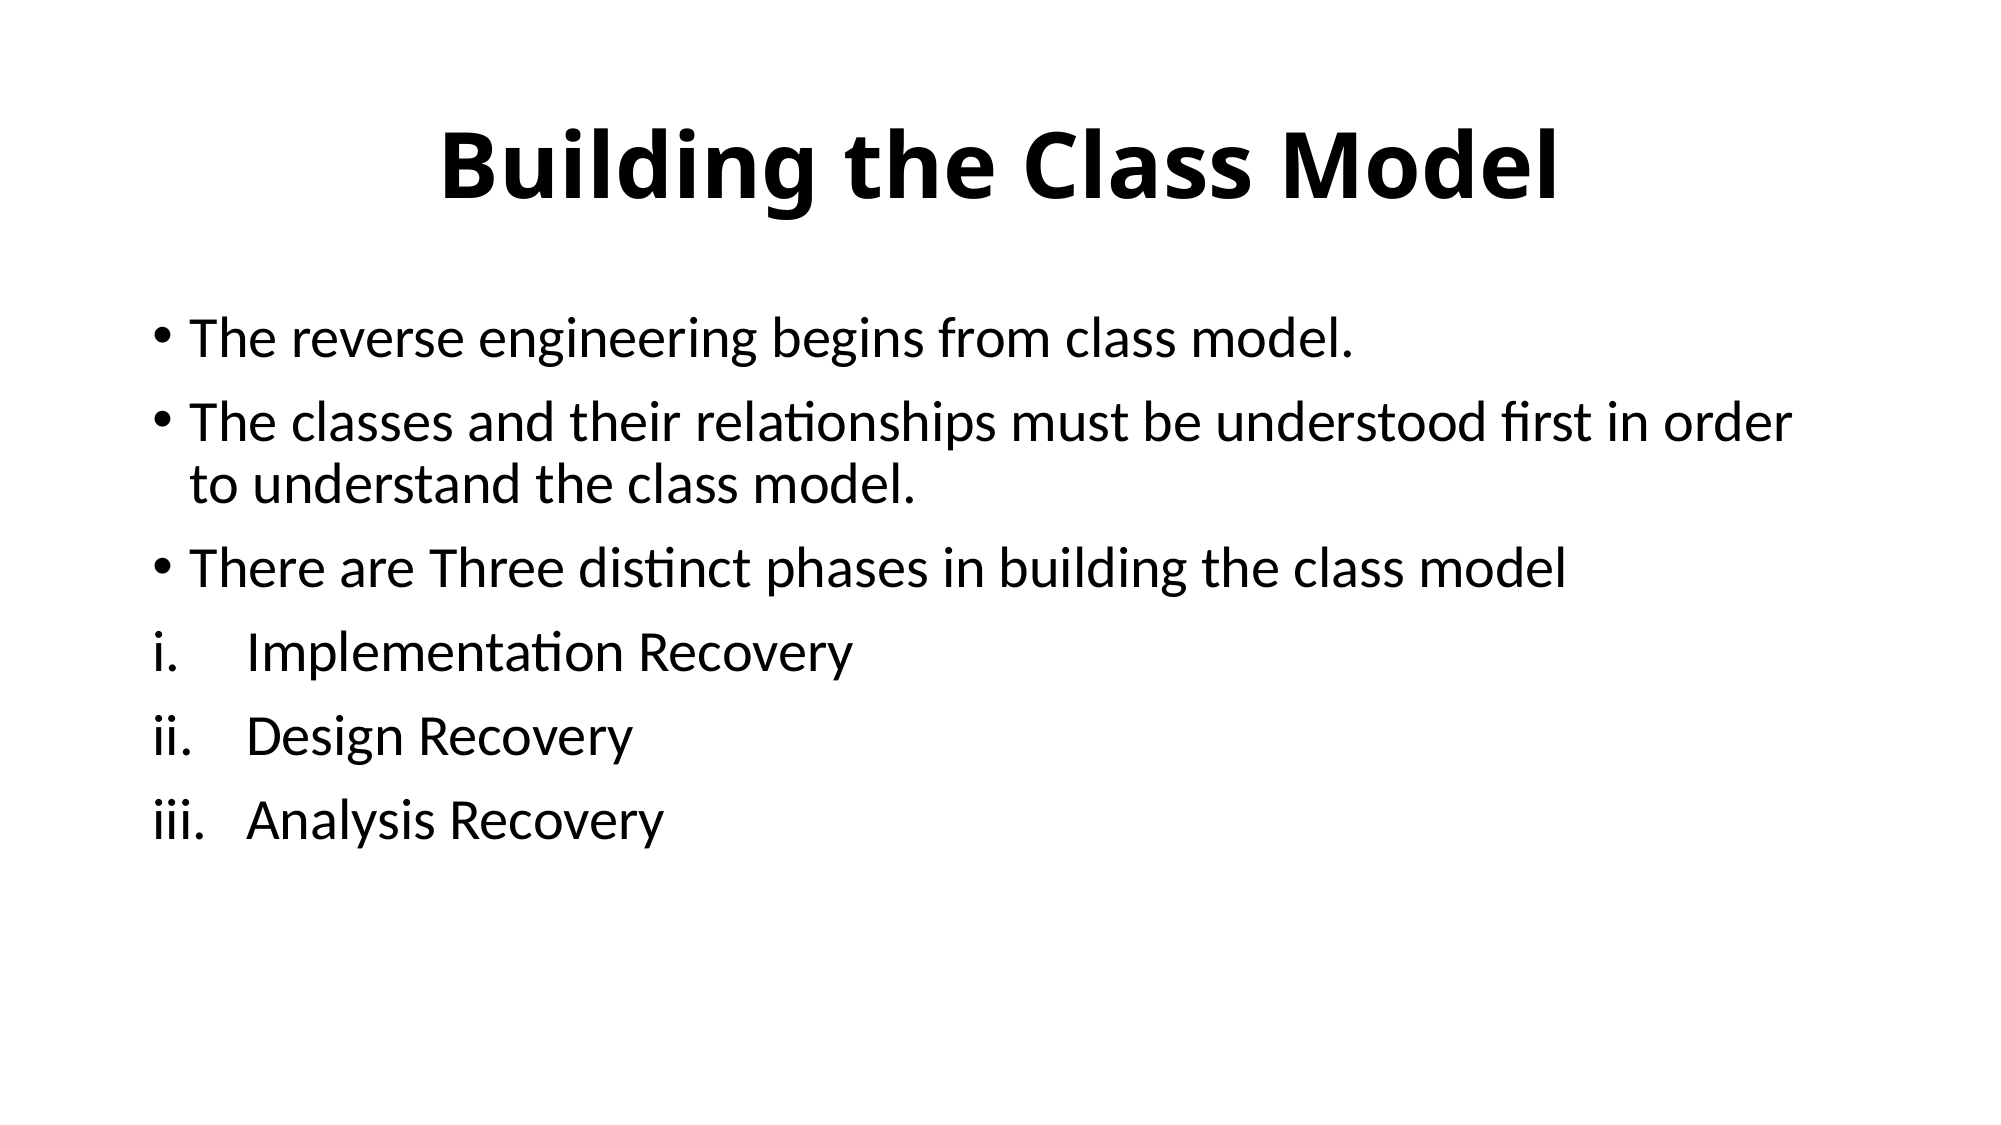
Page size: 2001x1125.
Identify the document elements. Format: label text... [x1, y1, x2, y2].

list The reverse engineering begins from class model. The classes and their relationships must be understood first in order to understand the class model. There are Three distinct phases in building the class model Implementation Recovery Design Recovery Analysis Recovery [137, 299, 1863, 1014]
title Building the Class Model [137, 59, 1863, 278]
